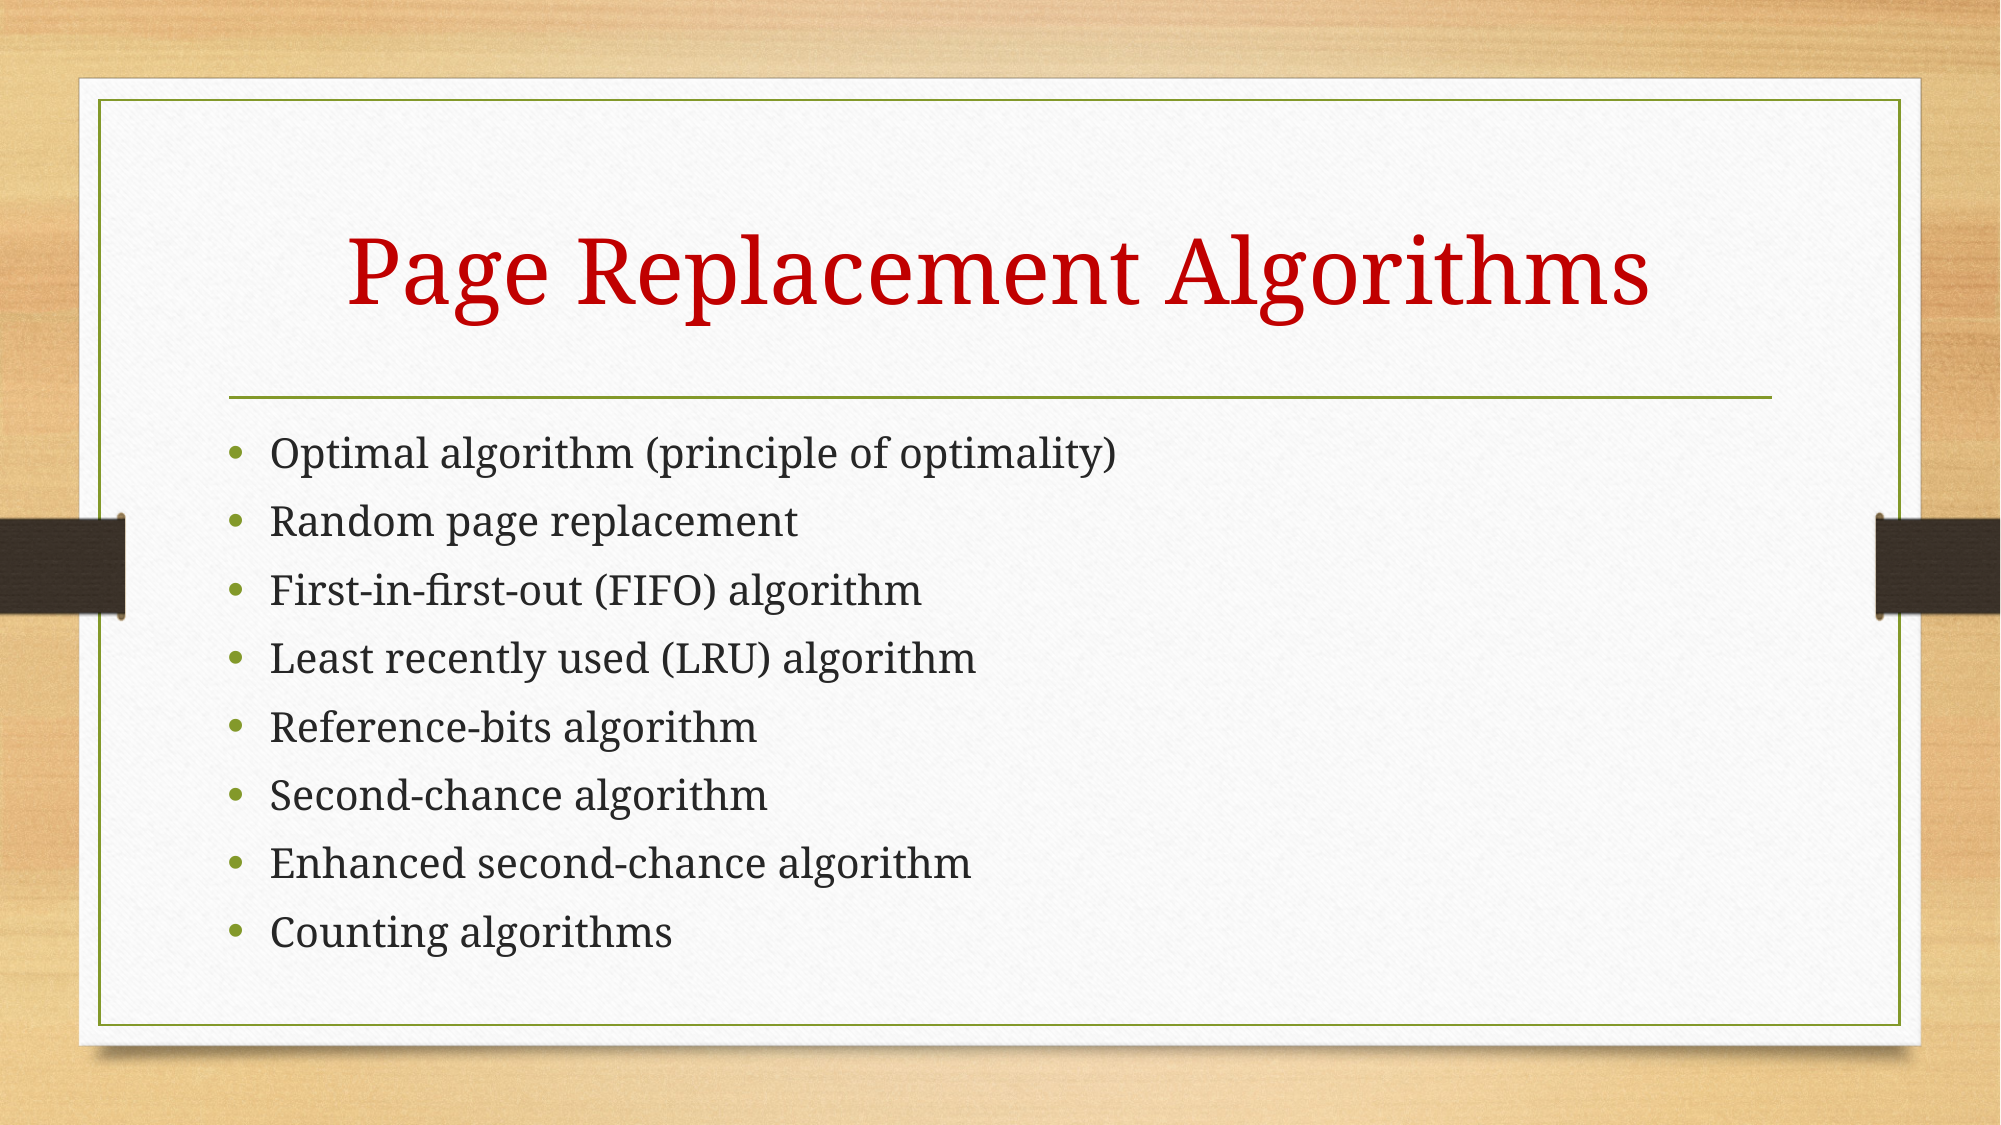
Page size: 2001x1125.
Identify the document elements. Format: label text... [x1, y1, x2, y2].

list Optimal algorithm (principle of optimality) Random page replacement First-in-first-out (FIFO) algorithm Least recently used (LRU) algorithm Reference-bits algorithm Second-chance algorithm Enhanced second-chance algorithm Counting algorithms [212, 419, 1788, 964]
picture [0, 0, 2001, 1125]
title Page Replacement Algorithms [212, 161, 1788, 375]
